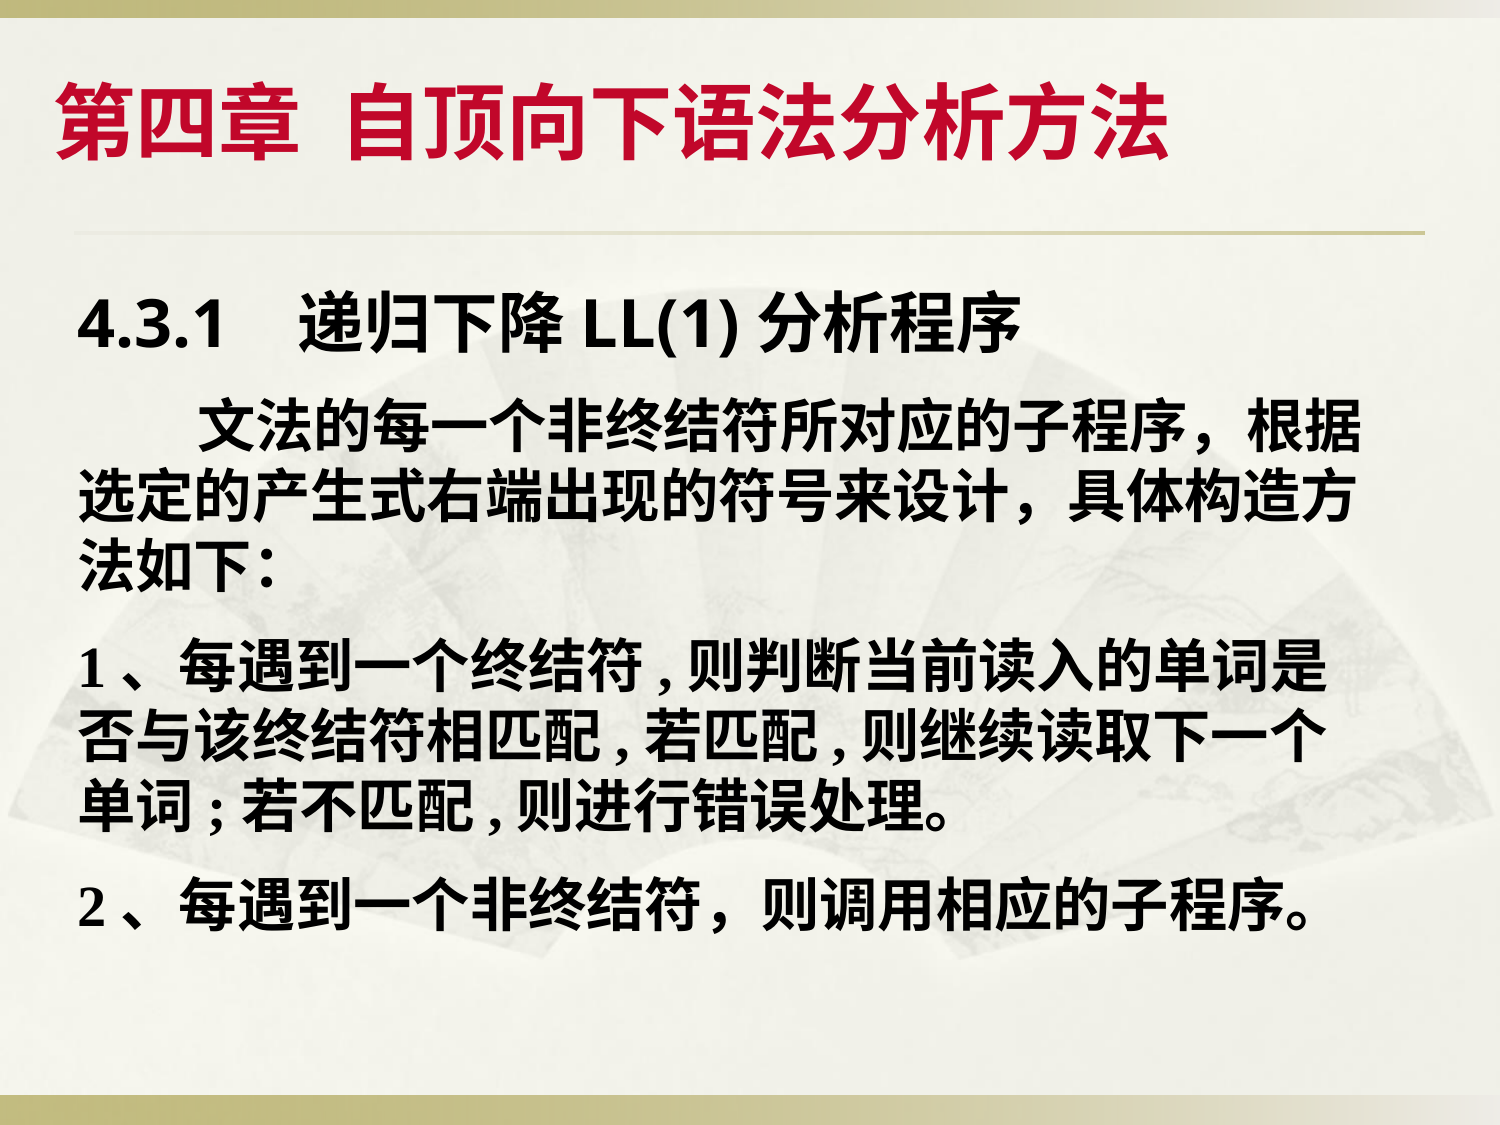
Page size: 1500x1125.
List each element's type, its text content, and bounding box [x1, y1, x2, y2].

list 4.3.1 递归下降LL(1)分析程序 文法的每一个非终结符所对应的子程序，根据选定的产生式右端出现的符号来设计，具体构造方法如下： 1、每遇到一个终结符,则判断当前读入的单词是否与该终结符相匹配,若匹配,则继续读取下一个单词;若不匹配,则进行错误处理。 2、每遇到一个非终结符，则调用相应的子程序。 [62, 224, 1388, 1065]
picture [0, 18, 1500, 1095]
text_box 第四章 自顶向下语法分析方法 [37, 26, 1500, 215]
